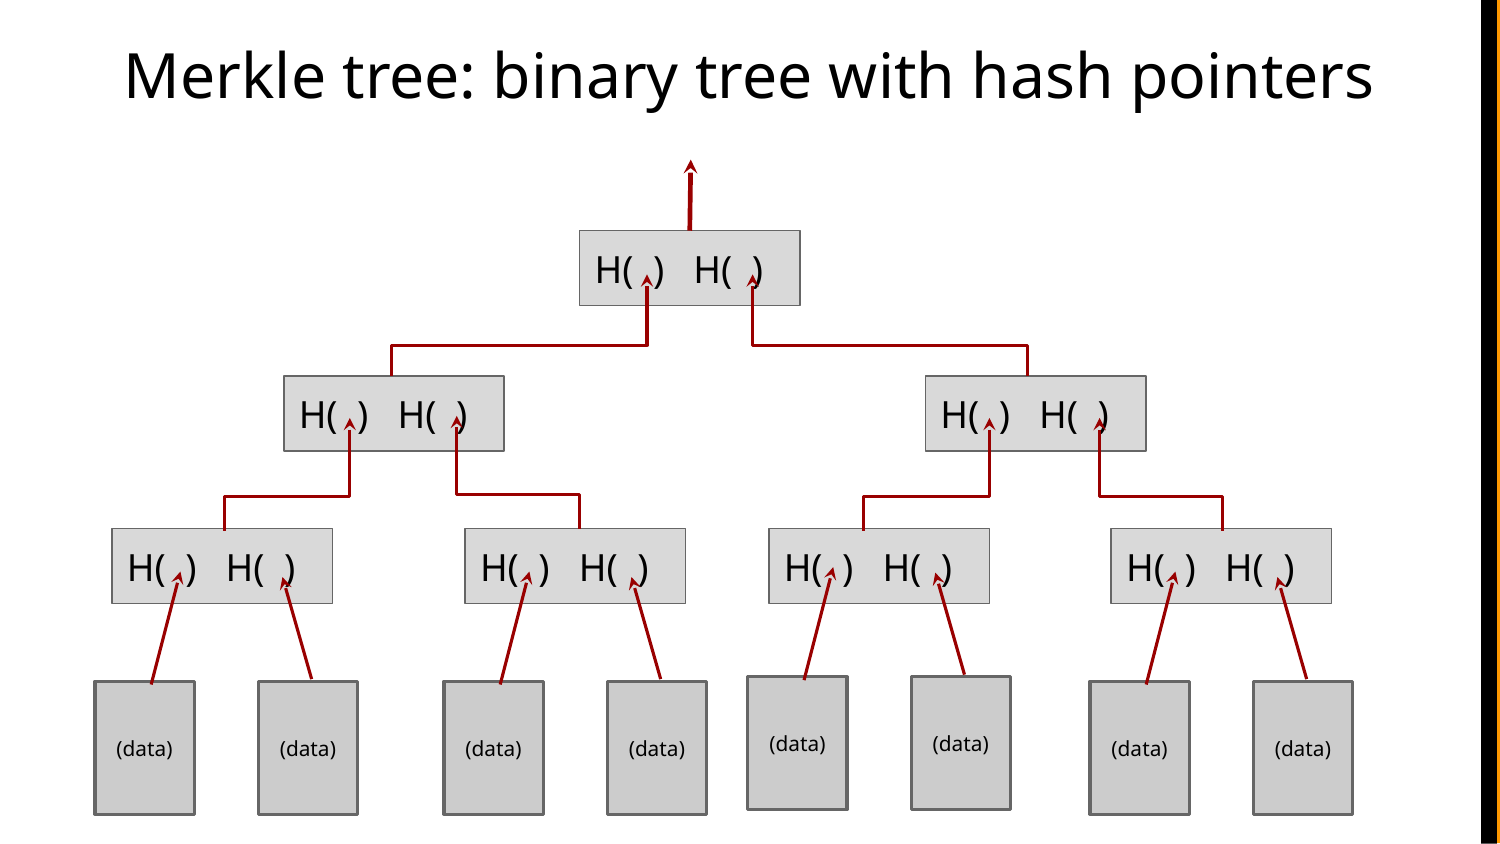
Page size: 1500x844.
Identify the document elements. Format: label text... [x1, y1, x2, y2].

text_box [746, 274, 1029, 377]
text_box [391, 274, 654, 377]
text_box H( ) H( ) [768, 528, 990, 604]
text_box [1145, 571, 1176, 685]
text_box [1277, 576, 1307, 680]
text_box (data) [443, 681, 544, 815]
text_box (data) [1089, 681, 1190, 815]
list Merkle tree: binary tree with hash pointers [75, 21, 1425, 135]
text_box (data) [258, 681, 358, 815]
text_box [450, 415, 580, 529]
text_box (data) [94, 681, 195, 815]
text_box H( ) H( ) [579, 230, 800, 306]
text_box [224, 417, 356, 531]
text_box H( ) H( ) [1110, 528, 1332, 604]
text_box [631, 576, 661, 680]
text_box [282, 576, 312, 680]
text_box H( ) H( ) [111, 528, 333, 604]
text_box [863, 417, 996, 531]
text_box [499, 571, 530, 685]
text_box (data) [911, 676, 1011, 810]
text_box H( ) H( ) [925, 375, 1146, 451]
text_box H( ) H( ) [465, 528, 686, 604]
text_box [935, 572, 965, 675]
text_box (data) [607, 681, 707, 815]
text_box (data) [1253, 681, 1353, 815]
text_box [803, 566, 834, 681]
text_box (data) [747, 676, 847, 810]
text_box H( ) H( ) [283, 375, 505, 451]
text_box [150, 571, 181, 685]
text_box [1093, 417, 1223, 531]
